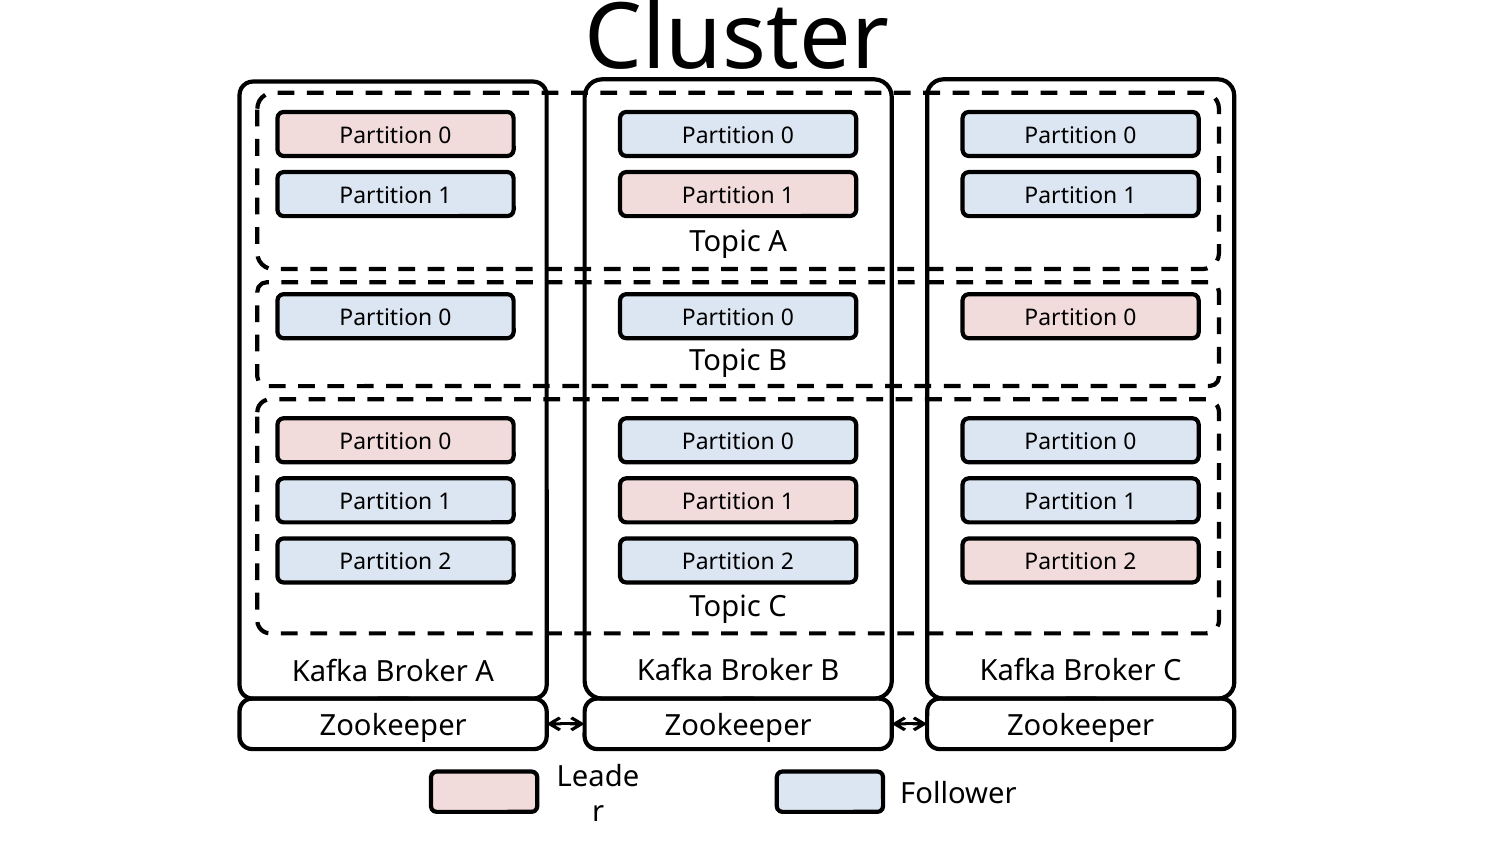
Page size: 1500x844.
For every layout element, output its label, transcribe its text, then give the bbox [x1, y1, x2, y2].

text_box Zookeeper [582, 696, 894, 752]
text_box Kafka Broker C [925, 102, 1237, 698]
text_box Zookeeper [925, 696, 1237, 752]
text_box Kafka Broker A [237, 102, 549, 698]
text_box [428, 769, 537, 814]
text_box Zookeeper [237, 696, 549, 752]
text_box Follower [883, 767, 1034, 818]
text_box Partition 0 [617, 109, 859, 159]
text_box Partition 0 [275, 109, 516, 159]
text_box [774, 769, 883, 814]
text_box Topic A [255, 90, 1222, 272]
text_box Partition 1 [617, 169, 859, 219]
text_box Topic B [255, 280, 1222, 389]
text_box Kafka Broker B [582, 270, 894, 282]
text_box Topic C [255, 397, 1222, 636]
text_box Kafka Broker B [582, 387, 894, 399]
text_box Partition 1 [275, 169, 516, 219]
text_box Leader [537, 749, 659, 835]
text_box Partition 0 [960, 109, 1201, 159]
text_box Partition 1 [960, 169, 1201, 219]
title Cluster [61, 0, 1412, 102]
text_box Kafka Broker B [582, 634, 894, 697]
